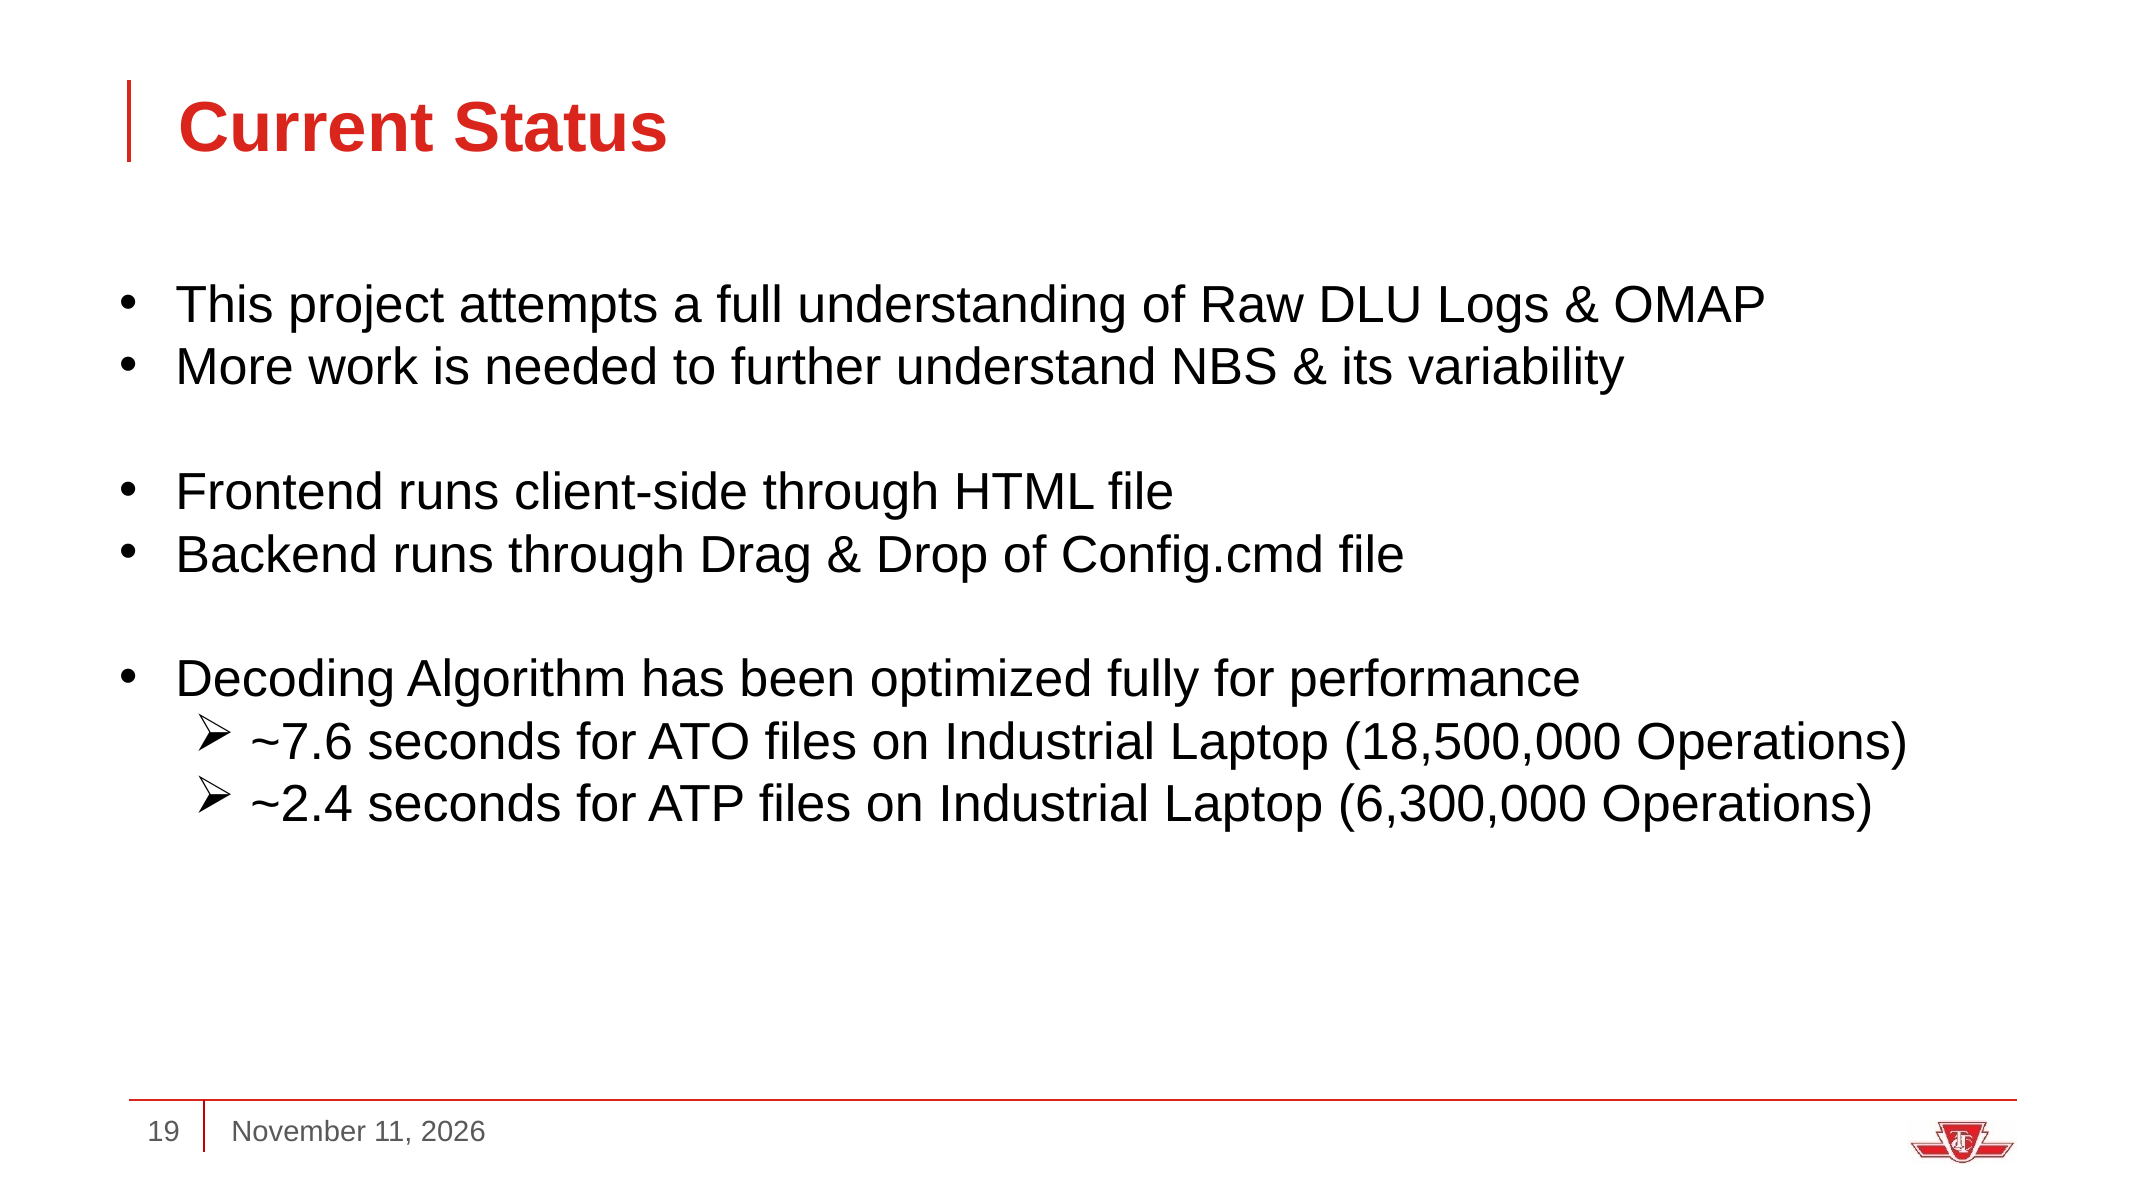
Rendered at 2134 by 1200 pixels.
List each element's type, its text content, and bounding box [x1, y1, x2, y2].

list This project attempts a full understanding of Raw DLU Logs & OMAP More work is needed to further understand NBS & its variability Frontend runs client-side through HTML file Backend runs through Drag & Drop of Config.cmd file Decoding Algorithm has been optimized fully for performance ~7.6 seconds for ATO files on Industrial Laptop (18,500,000 Operations) ~2.4 seconds for ATP files on Industrial Laptop (6,300,000 Operations) [104, 262, 2017, 1072]
picture [1907, 1120, 2017, 1164]
title Current Status [178, 80, 2017, 188]
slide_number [216, 1116, 555, 1145]
